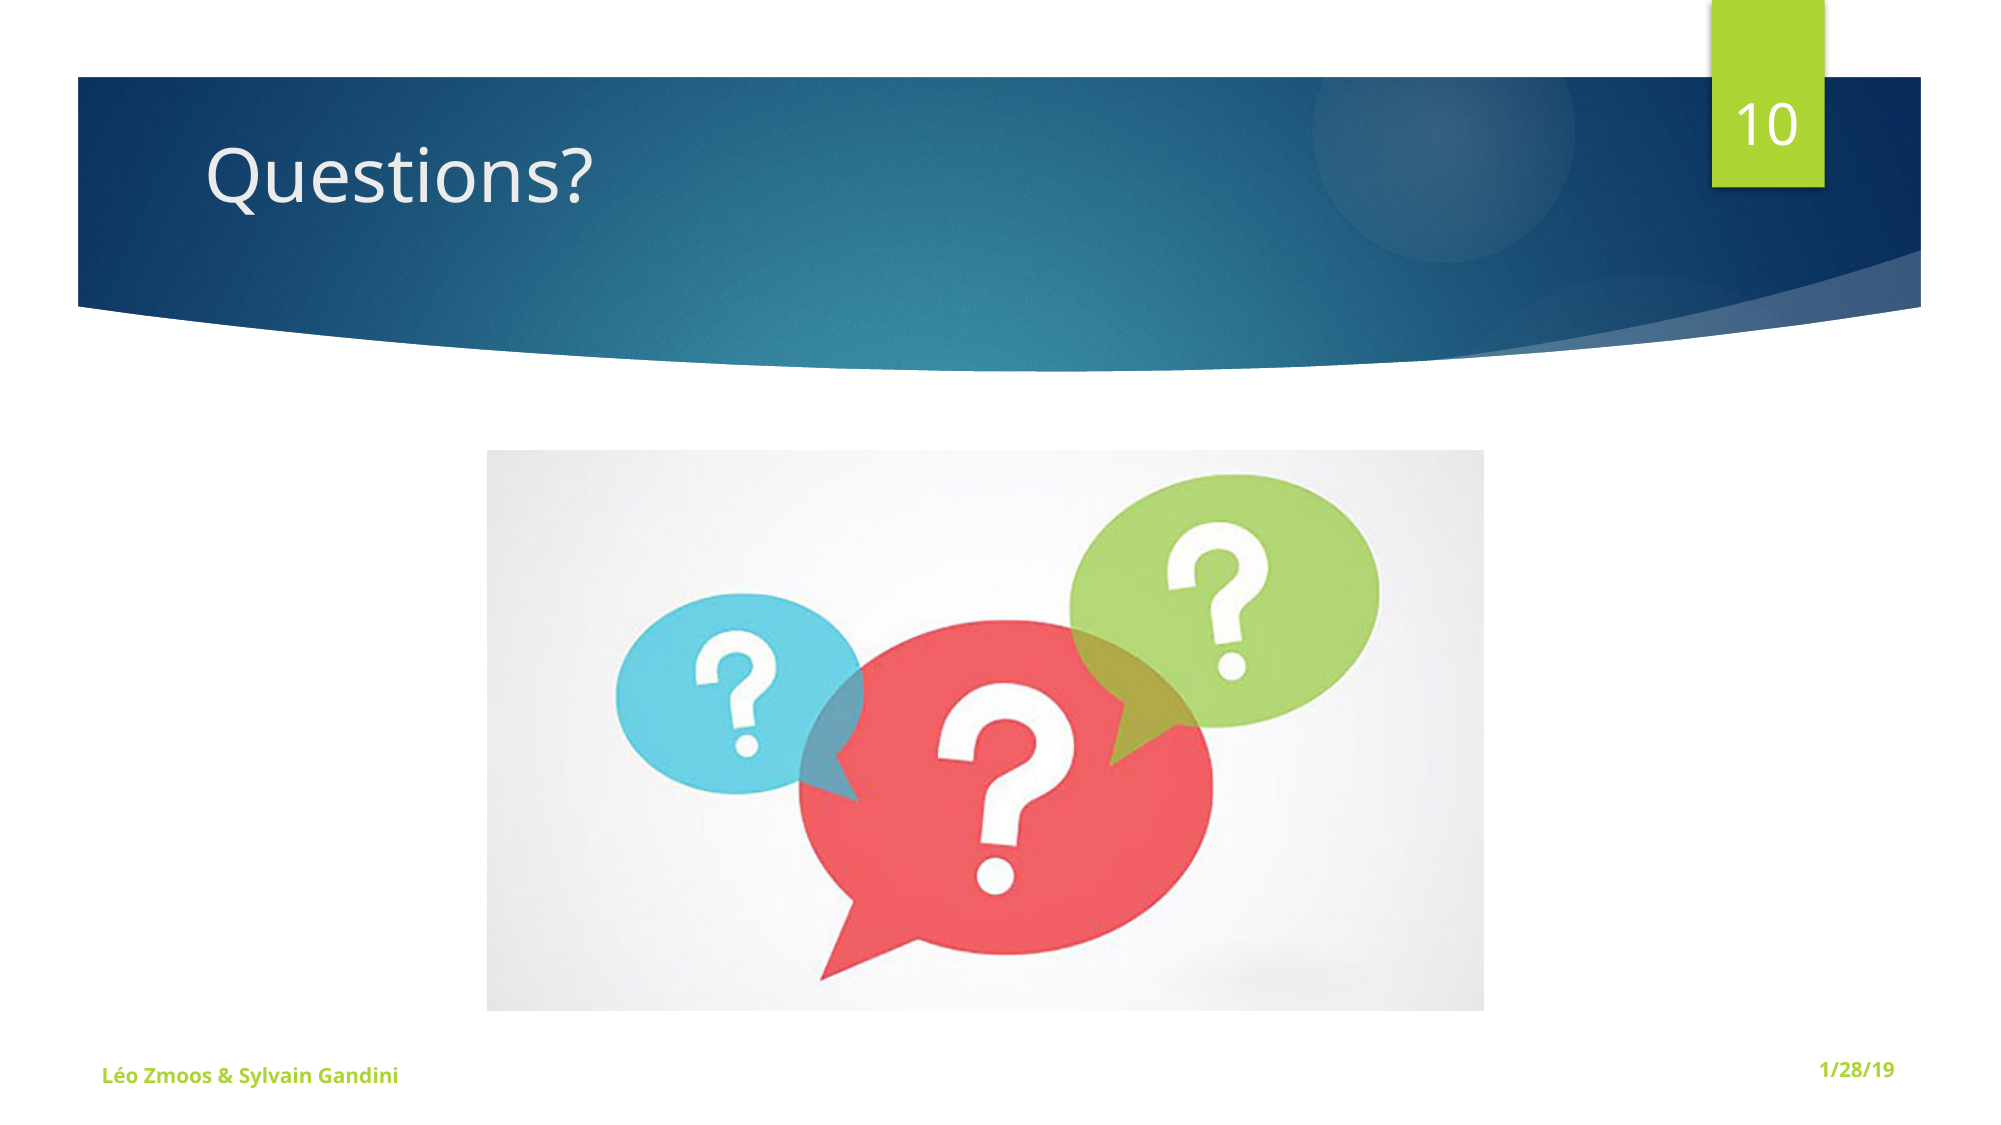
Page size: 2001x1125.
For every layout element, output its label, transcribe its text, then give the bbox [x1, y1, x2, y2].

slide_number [1747, 1048, 1910, 1099]
slide_number 10 [1698, 48, 1836, 175]
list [487, 449, 1485, 1011]
title Questions? [189, 159, 1627, 276]
footer Léo Zmoos & Sylvain Gandini [86, 1048, 720, 1099]
